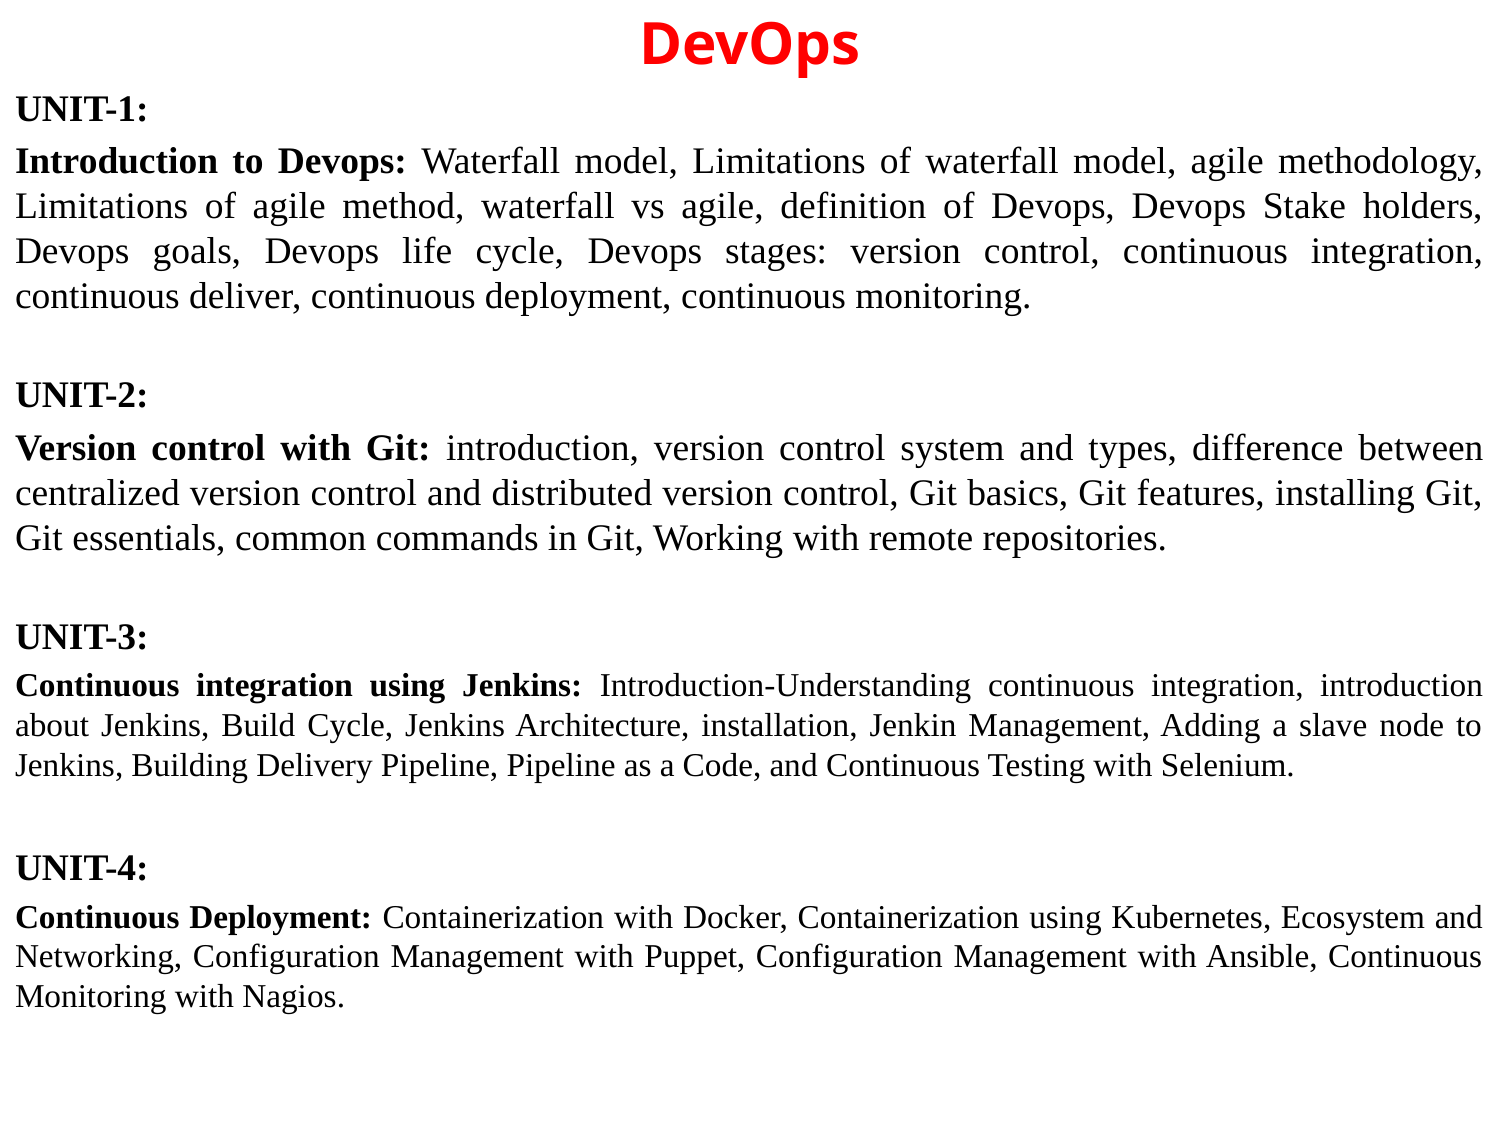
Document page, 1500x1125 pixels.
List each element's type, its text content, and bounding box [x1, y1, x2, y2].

title DevOps [75, 7, 1425, 75]
list UNIT-1: Introduction to Devops: Waterfall model, Limitations of waterfall model, agile methodology, Limitations of agile method, waterfall vs agile, definition of Devops, Devops Stake holders, Devops goals, Devops life cycle, Devops stages: version control, continuous integration, continuous deliver, continuous deployment, continuous monitoring. UNIT-2: Version control with Git: introduction, version control system and types, difference between centralized version control and distributed version control, Git basics, Git features, installing Git, Git essentials, common commands in Git, Working with remote repositories. UNIT-3: Continuous integration using Jenkins: Introduction-Understanding continuous integration, introduction about Jenkins, Build Cycle, Jenkins Architecture, installation, Jenkin Management, Adding a slave node to Jenkins, Building Delivery Pipeline, Pipeline as a Code, and Continuous Testing with Selenium. UNIT-4: Continuous Deployment: Containerization with Docker, Containerization using Kubernetes, Ecosystem and Networking, Configuration Management with Puppet, Configuration Management with Ansible, Continuous Monitoring with Nagios. [0, 76, 1500, 1089]
